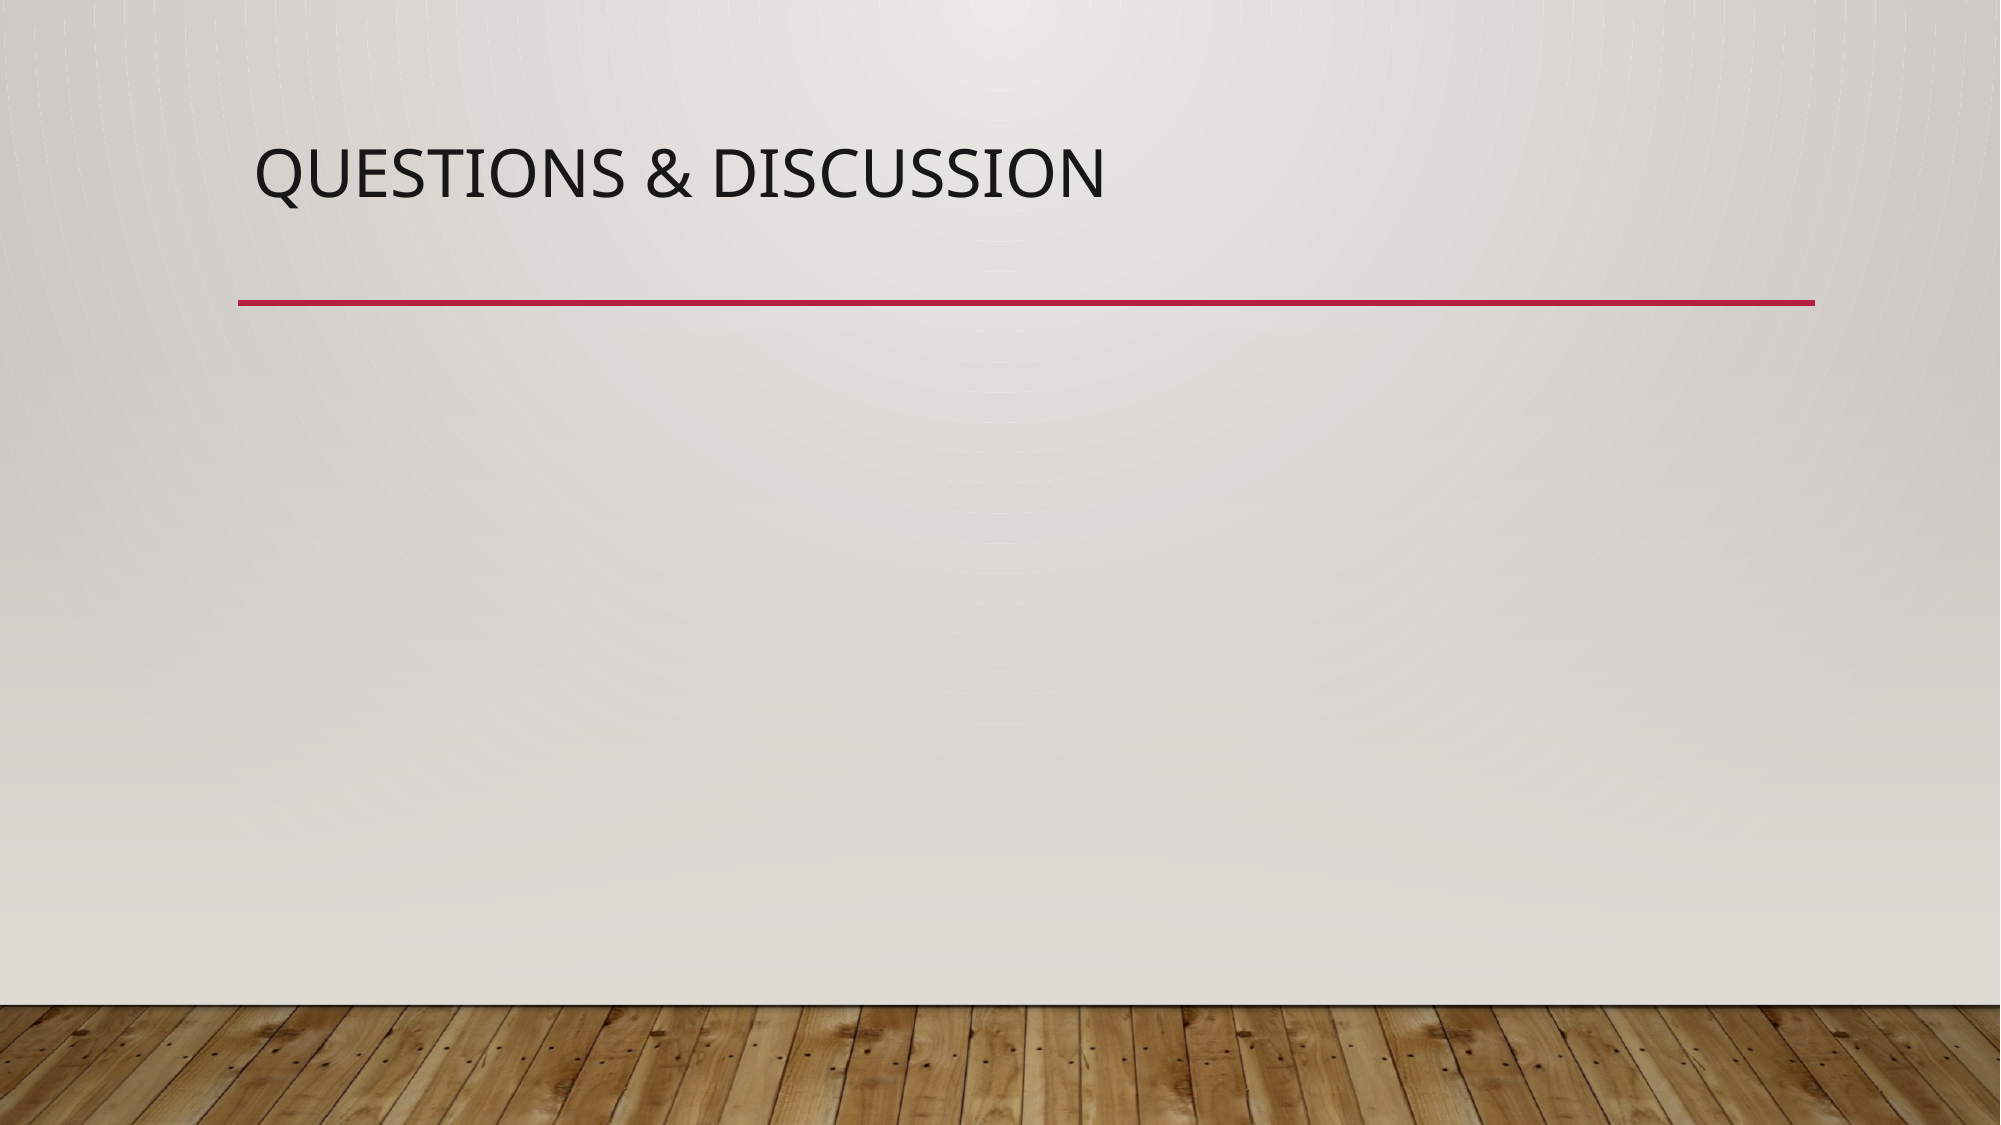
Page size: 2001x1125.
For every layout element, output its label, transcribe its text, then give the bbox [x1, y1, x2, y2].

picture [0, 1005, 2000, 1125]
title Questions & Discussion [238, 131, 1814, 305]
